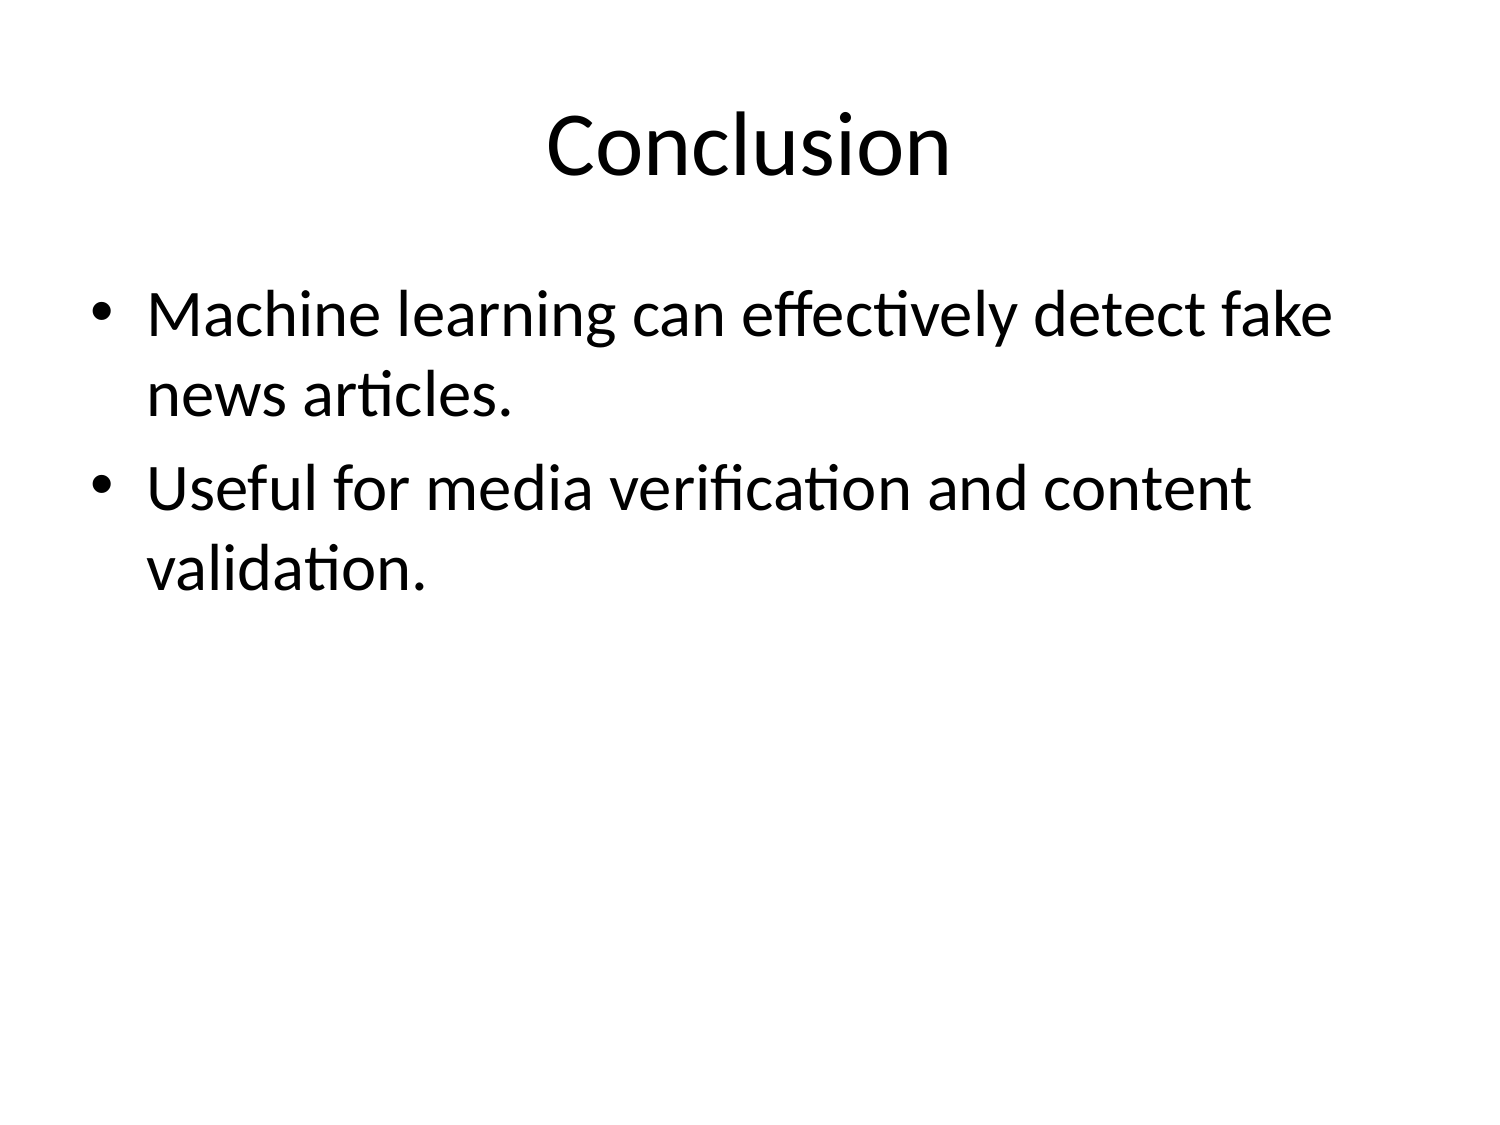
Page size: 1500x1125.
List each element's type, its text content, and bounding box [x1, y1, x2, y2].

list Machine learning can effectively detect fake news articles. Useful for media verification and content validation. [75, 262, 1425, 1005]
title Conclusion [75, 45, 1425, 233]
